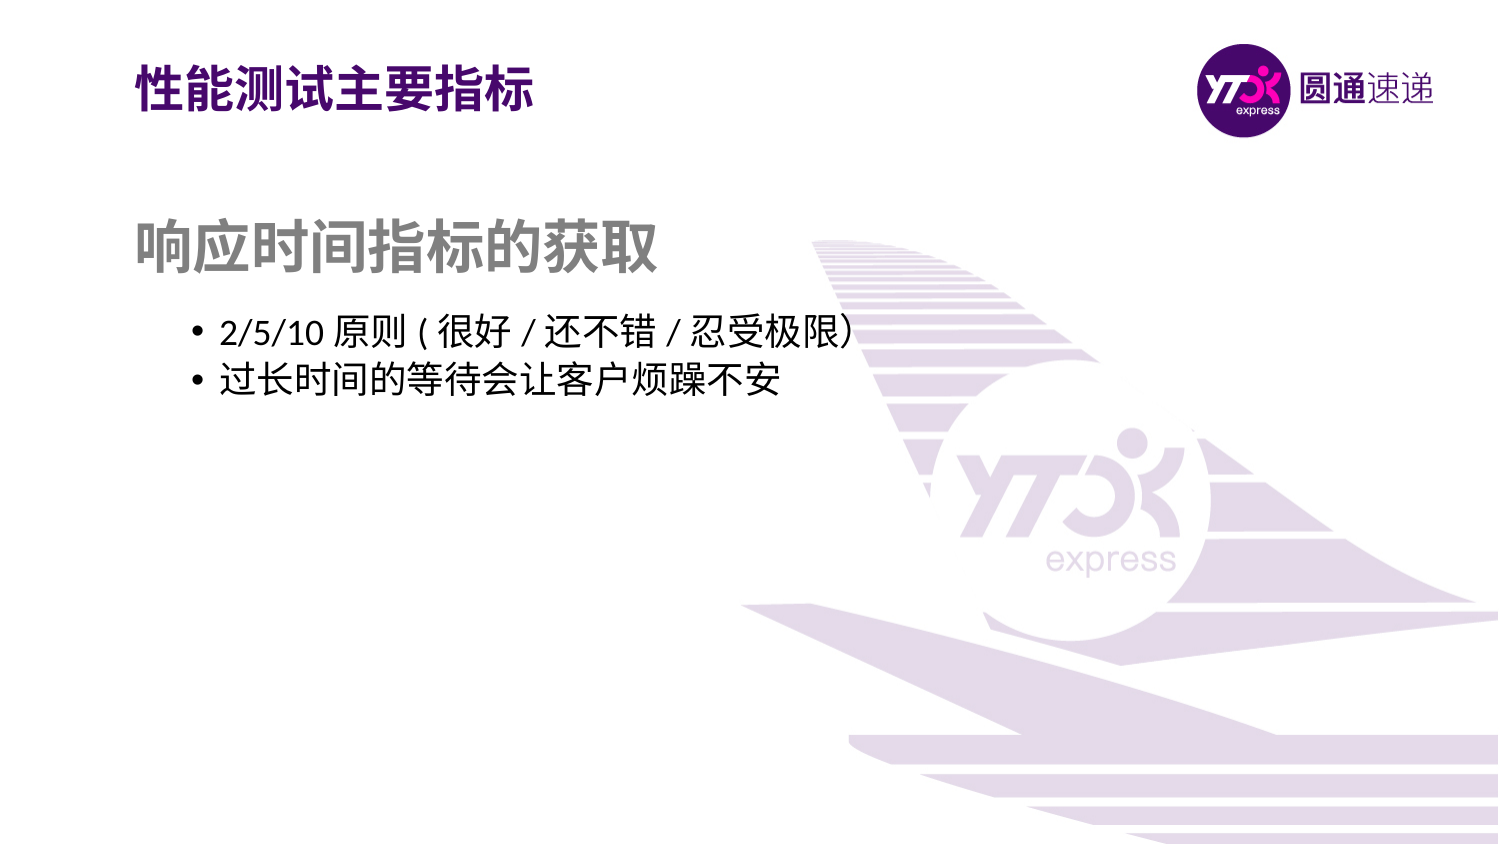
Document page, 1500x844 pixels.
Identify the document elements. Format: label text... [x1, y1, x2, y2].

list 性能测试主要指标 [119, 57, 597, 138]
list 响应时间指标的获取 2/5/10原则(很好/还不错/忍受极限） 过长时间的等待会让客户烦躁不安 [119, 167, 1369, 793]
picture [0, 0, 1500, 844]
